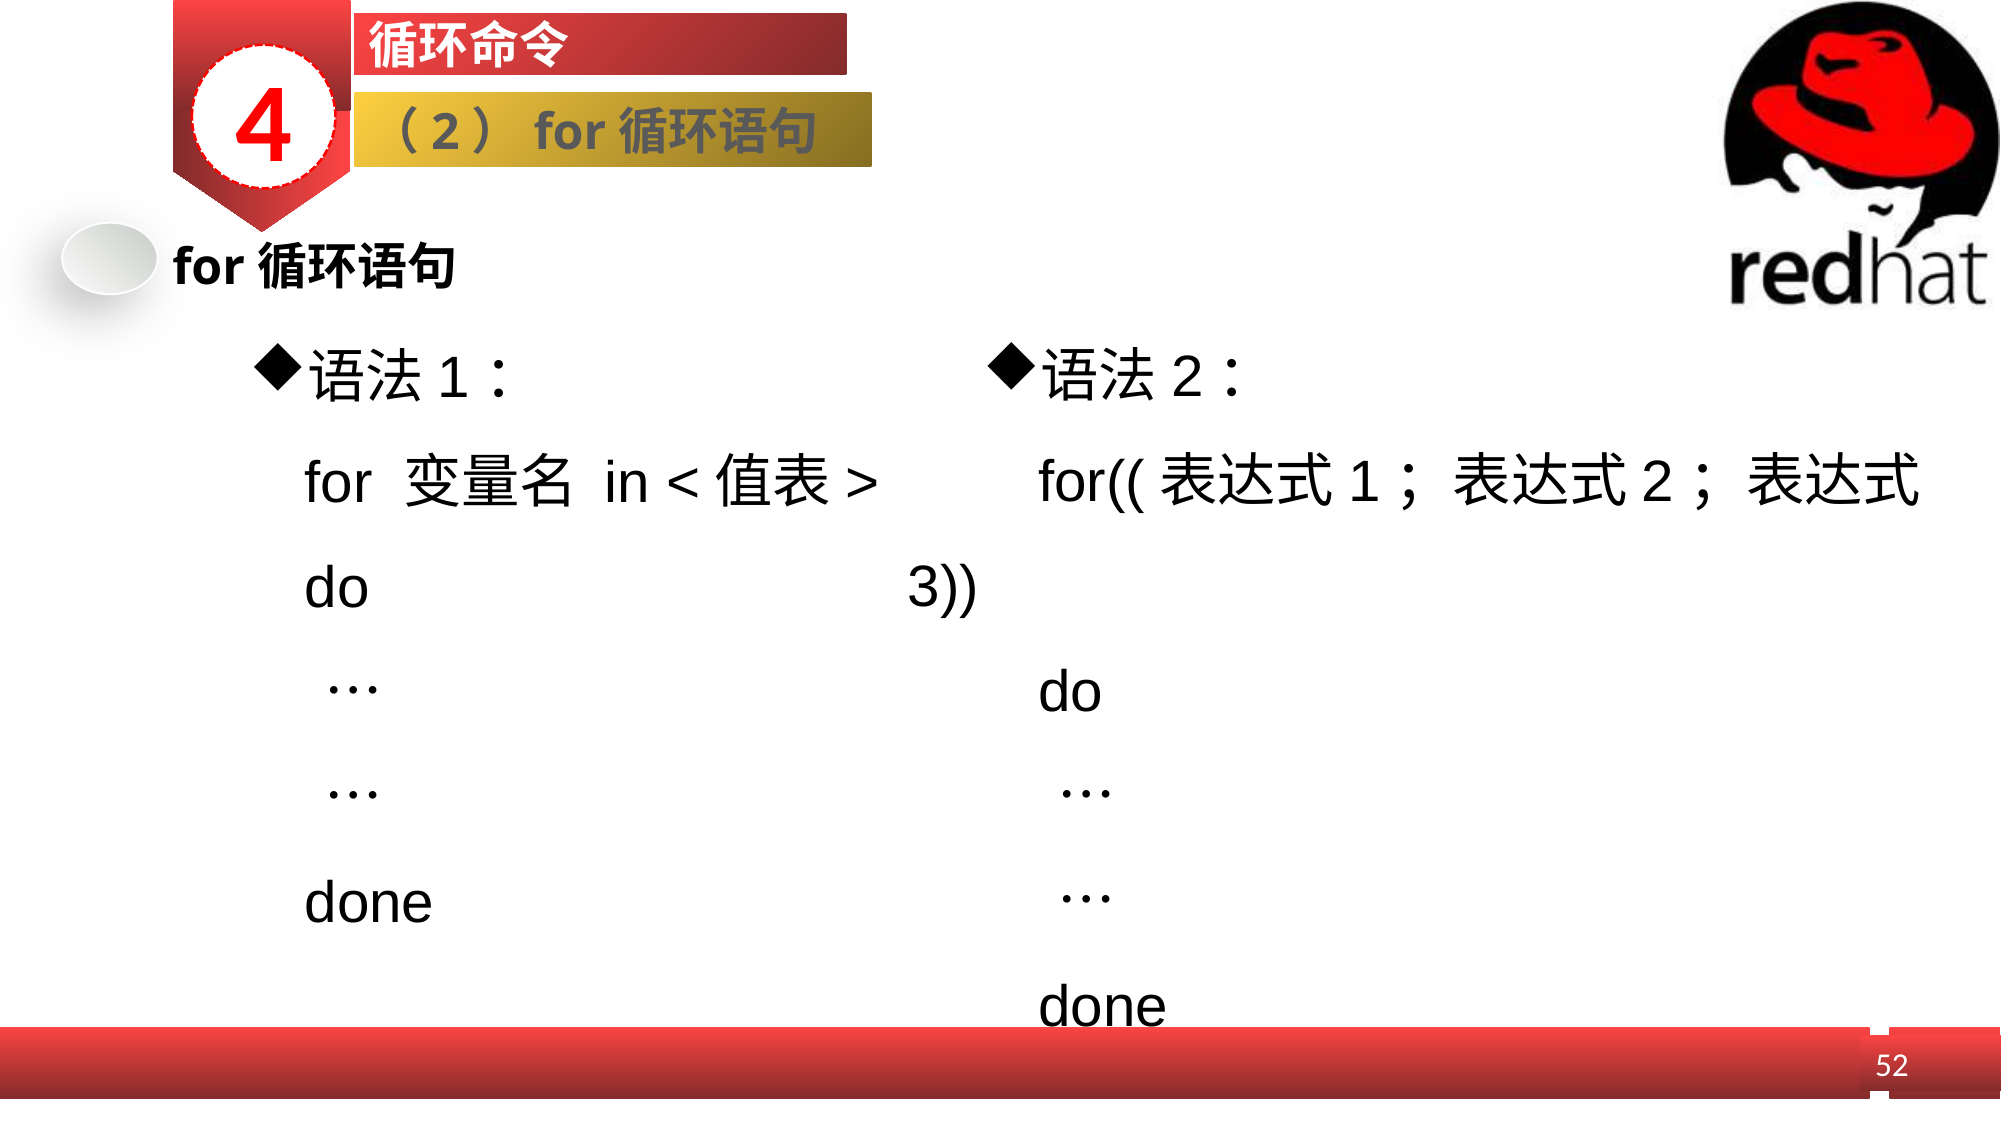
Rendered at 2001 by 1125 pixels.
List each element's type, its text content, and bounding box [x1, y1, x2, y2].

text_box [61, 222, 713, 303]
text_box 语法2： for((表达式1；表达式2；表达式3)) do … … done [891, 296, 1942, 1046]
text_box 循环命令 [352, 12, 848, 76]
picture [1715, 0, 2000, 315]
text_box （2）for循环语句 [354, 92, 872, 167]
text_box 语法1： for 变量名 in <值表> do … … done [157, 297, 891, 942]
text_box 4 [189, 42, 338, 191]
